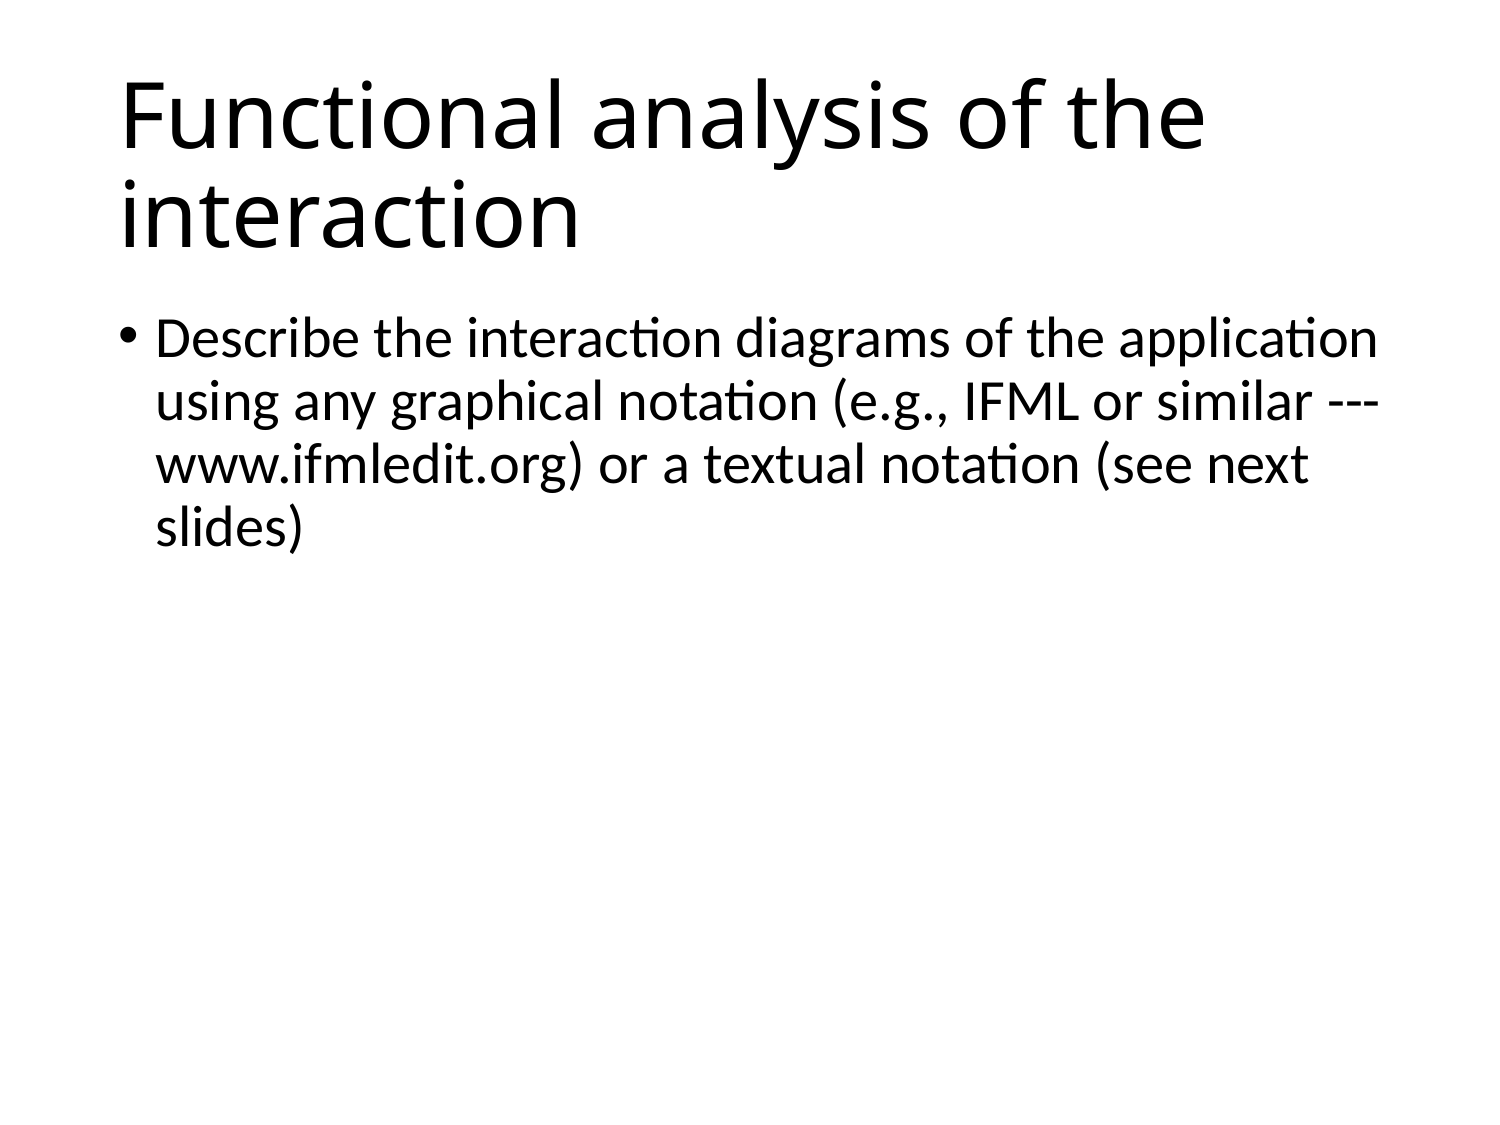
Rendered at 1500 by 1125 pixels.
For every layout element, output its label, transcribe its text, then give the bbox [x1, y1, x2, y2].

title Functional analysis of the interaction [103, 59, 1397, 278]
list Describe the interaction diagrams of the application using any graphical notation (e.g., IFML or similar --- www.ifmledit.org) or a textual notation (see next slides) [103, 299, 1397, 1014]
